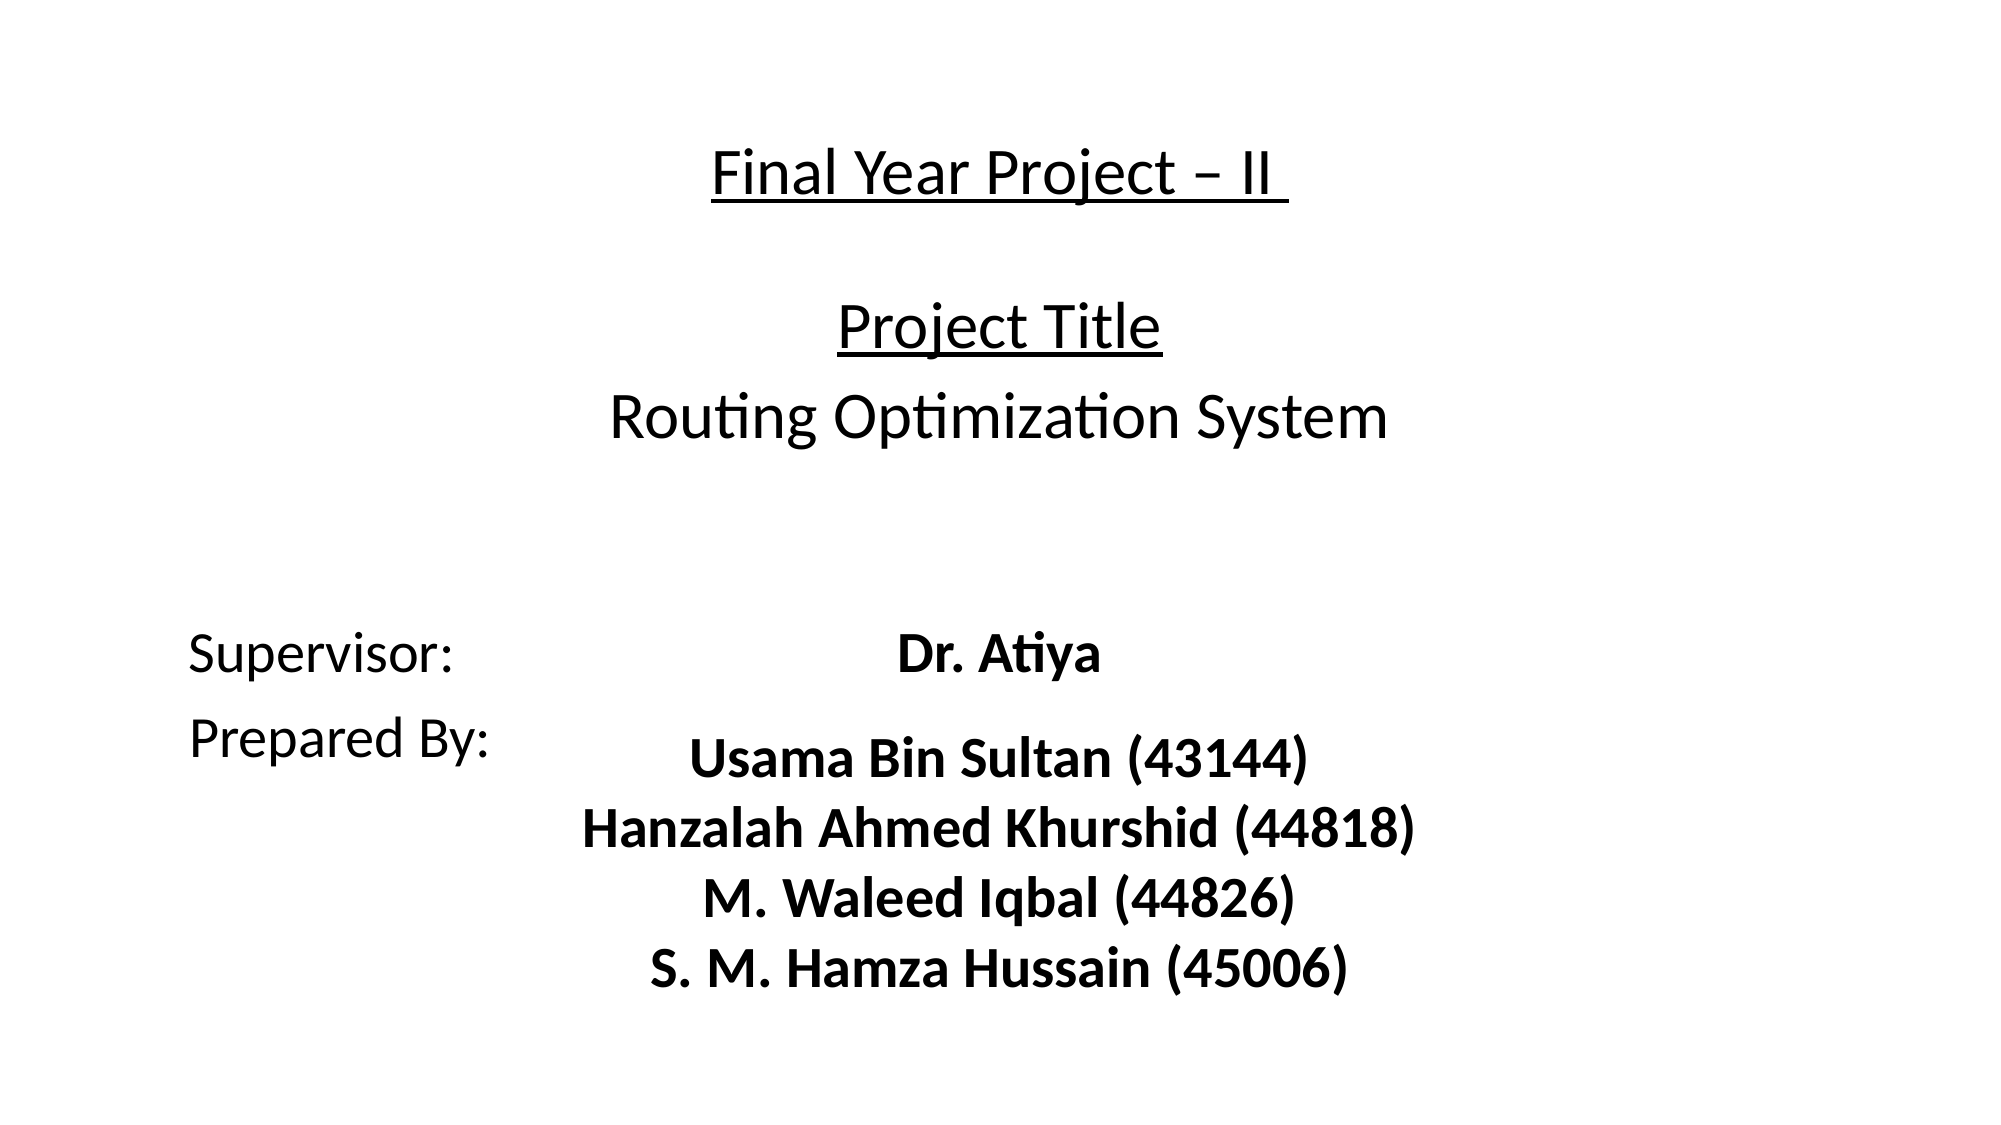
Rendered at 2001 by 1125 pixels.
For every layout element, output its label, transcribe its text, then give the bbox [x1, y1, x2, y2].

text_box Routing Optimization System [594, 364, 1405, 459]
text_box Supervisor: [173, 606, 470, 692]
text_box Usama Bin Sultan (43144) Hanzalah Ahmed Khurshid (44818) M. Waleed Iqbal (44826) S. M. Hamza Hussain (45006) [567, 711, 1433, 1007]
text_box Final Year Project – II [696, 120, 1304, 215]
text_box Prepared By: [174, 692, 507, 777]
text_box Dr. Atiya [883, 606, 1117, 692]
text_box Project Title [822, 274, 1178, 364]
